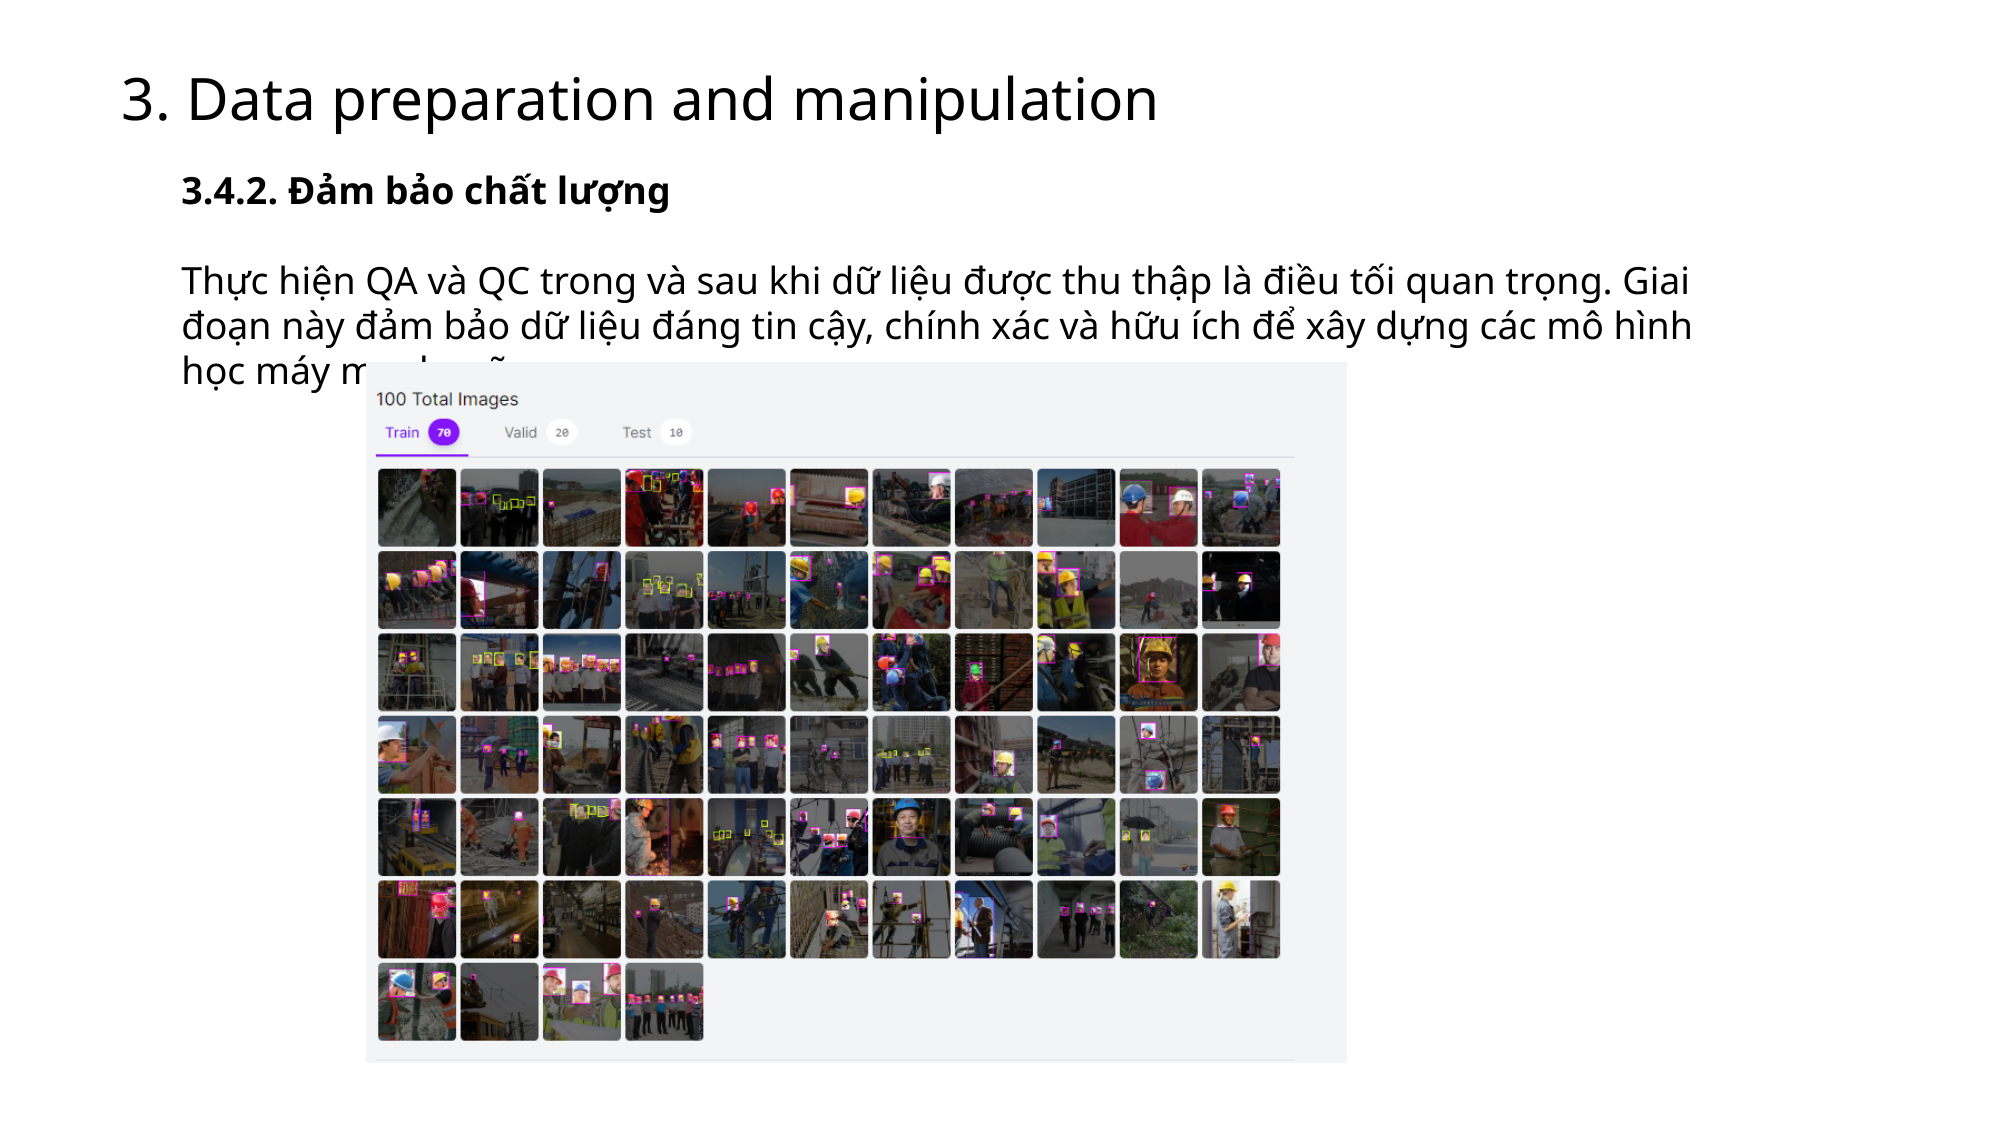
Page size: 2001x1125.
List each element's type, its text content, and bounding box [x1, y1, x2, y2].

text_box 3.4.2. Đảm bảo chất lượng Thực hiện QA và QC trong và sau khi dữ liệu được thu thập là điều tối quan trọng. Giai đoạn này đảm bảo dữ liệu đáng tin cậy, chính xác và hữu ích để xây dựng các mô hình học máy mạnh mẽ. [166, 159, 1745, 490]
title 3. Data preparation and manipulation [106, 61, 1607, 141]
picture [366, 362, 1347, 1064]
